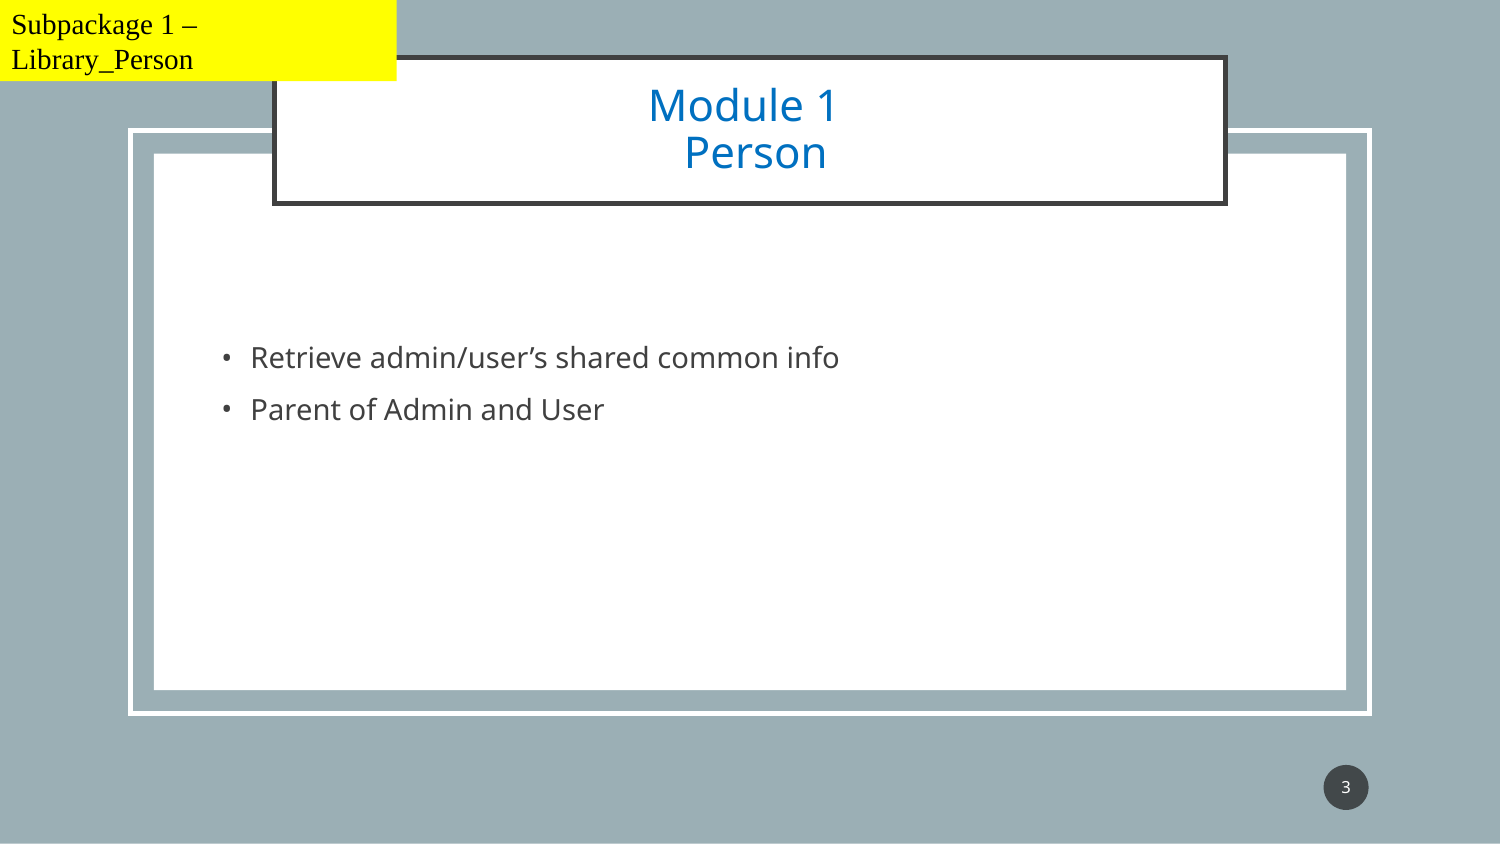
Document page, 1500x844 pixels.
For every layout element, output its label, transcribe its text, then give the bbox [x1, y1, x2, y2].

text_box [130, 130, 1370, 714]
title Module 1 Person [272, 55, 1228, 206]
text_box Subpackage 1 – Library_Person [0, 0, 397, 82]
list Retrieve admin/user’s shared common info Parent of Admin and User [209, 281, 1291, 637]
text_box [0, 0, 1500, 844]
slide_number ‹#› [1323, 764, 1369, 810]
